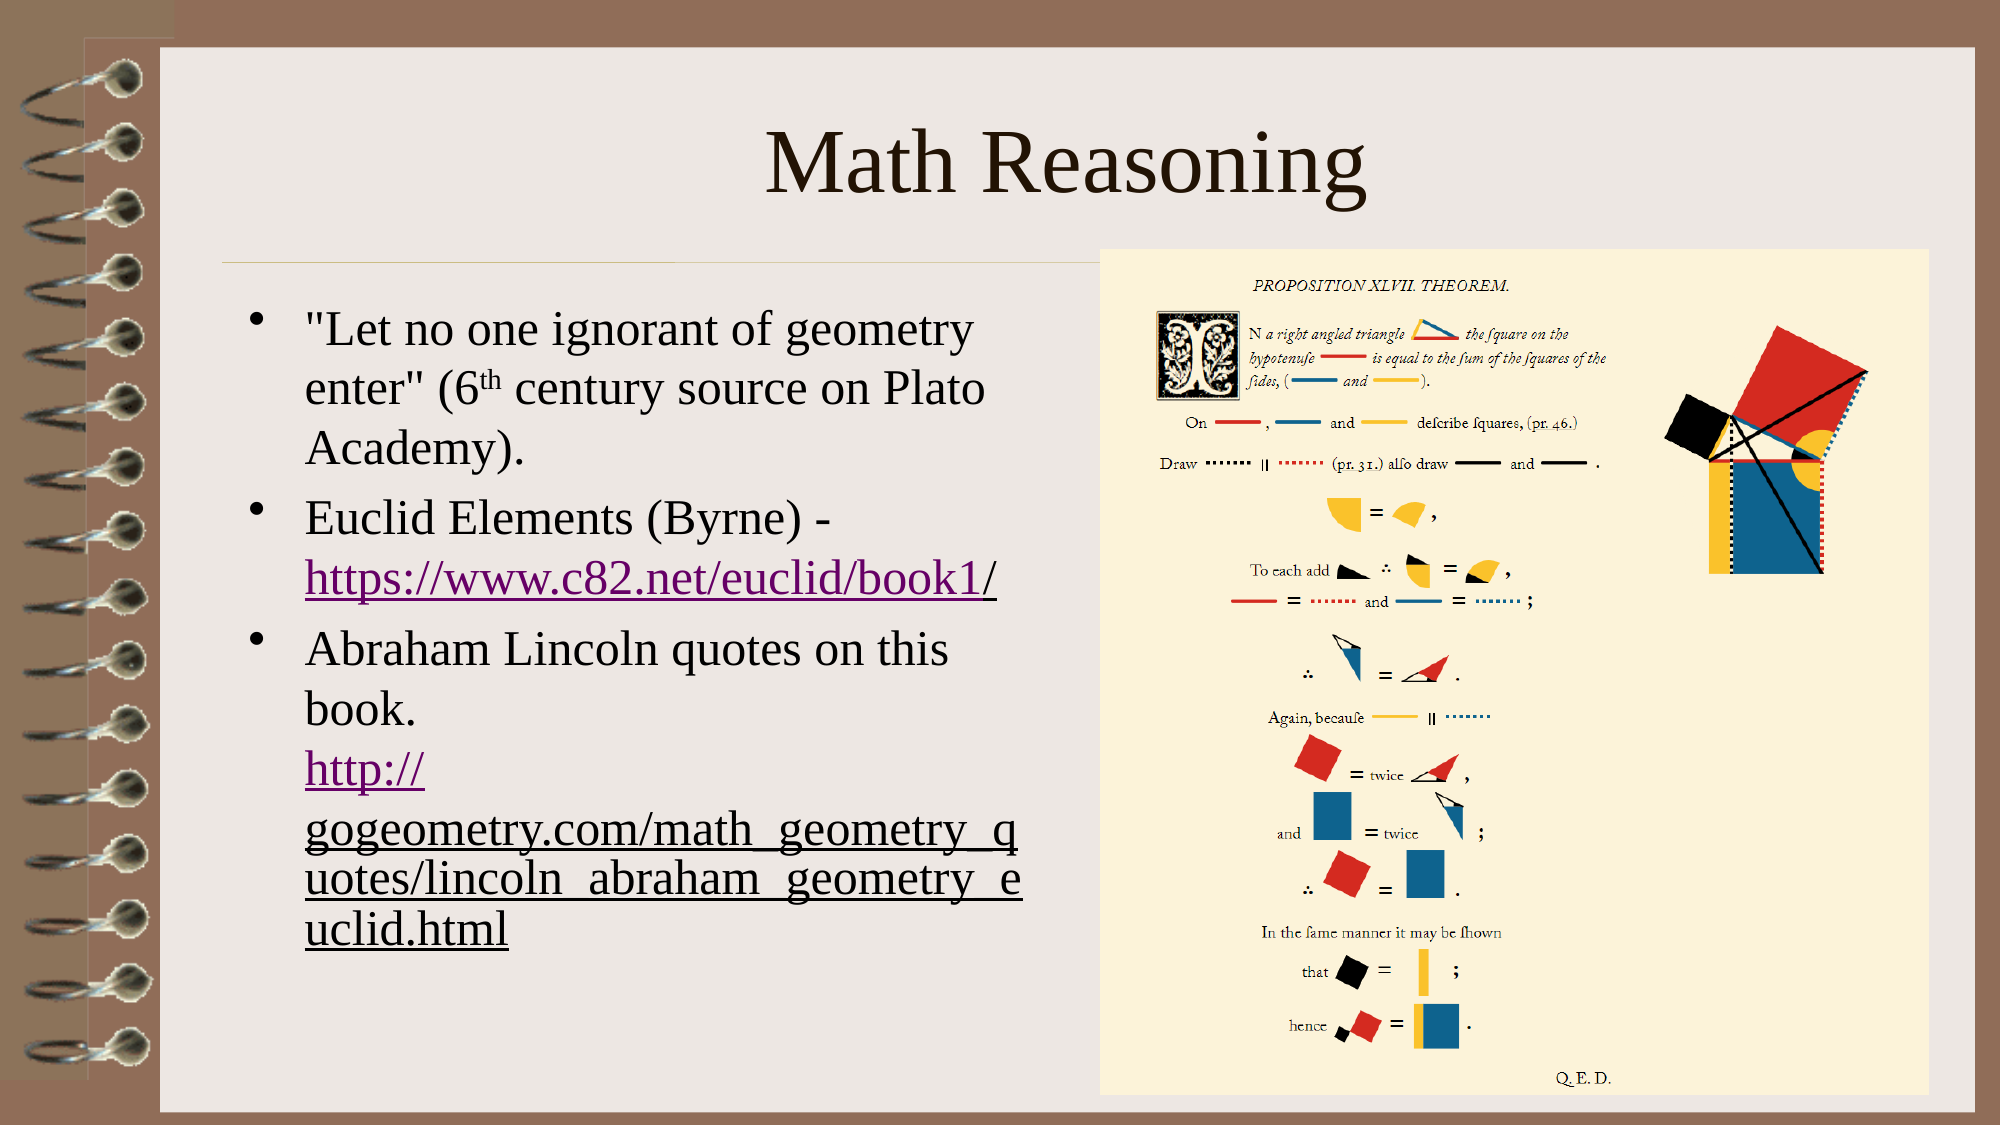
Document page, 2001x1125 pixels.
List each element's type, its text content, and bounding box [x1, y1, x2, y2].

title Math Reasoning [233, 62, 1900, 250]
picture [1099, 249, 1929, 1095]
list "Let no one ignorant of geometry enter" (6th century source on Plato Academy). Euclid Elements (Byrne) - https://www.c82.net/euclid/book1/ Abraham Lincoln quotes on this book. http://gogeometry.com/math_geometry_quotes/lincoln_abraham_geometry_euclid.html [233, 287, 1050, 963]
picture [0, 0, 175, 1080]
